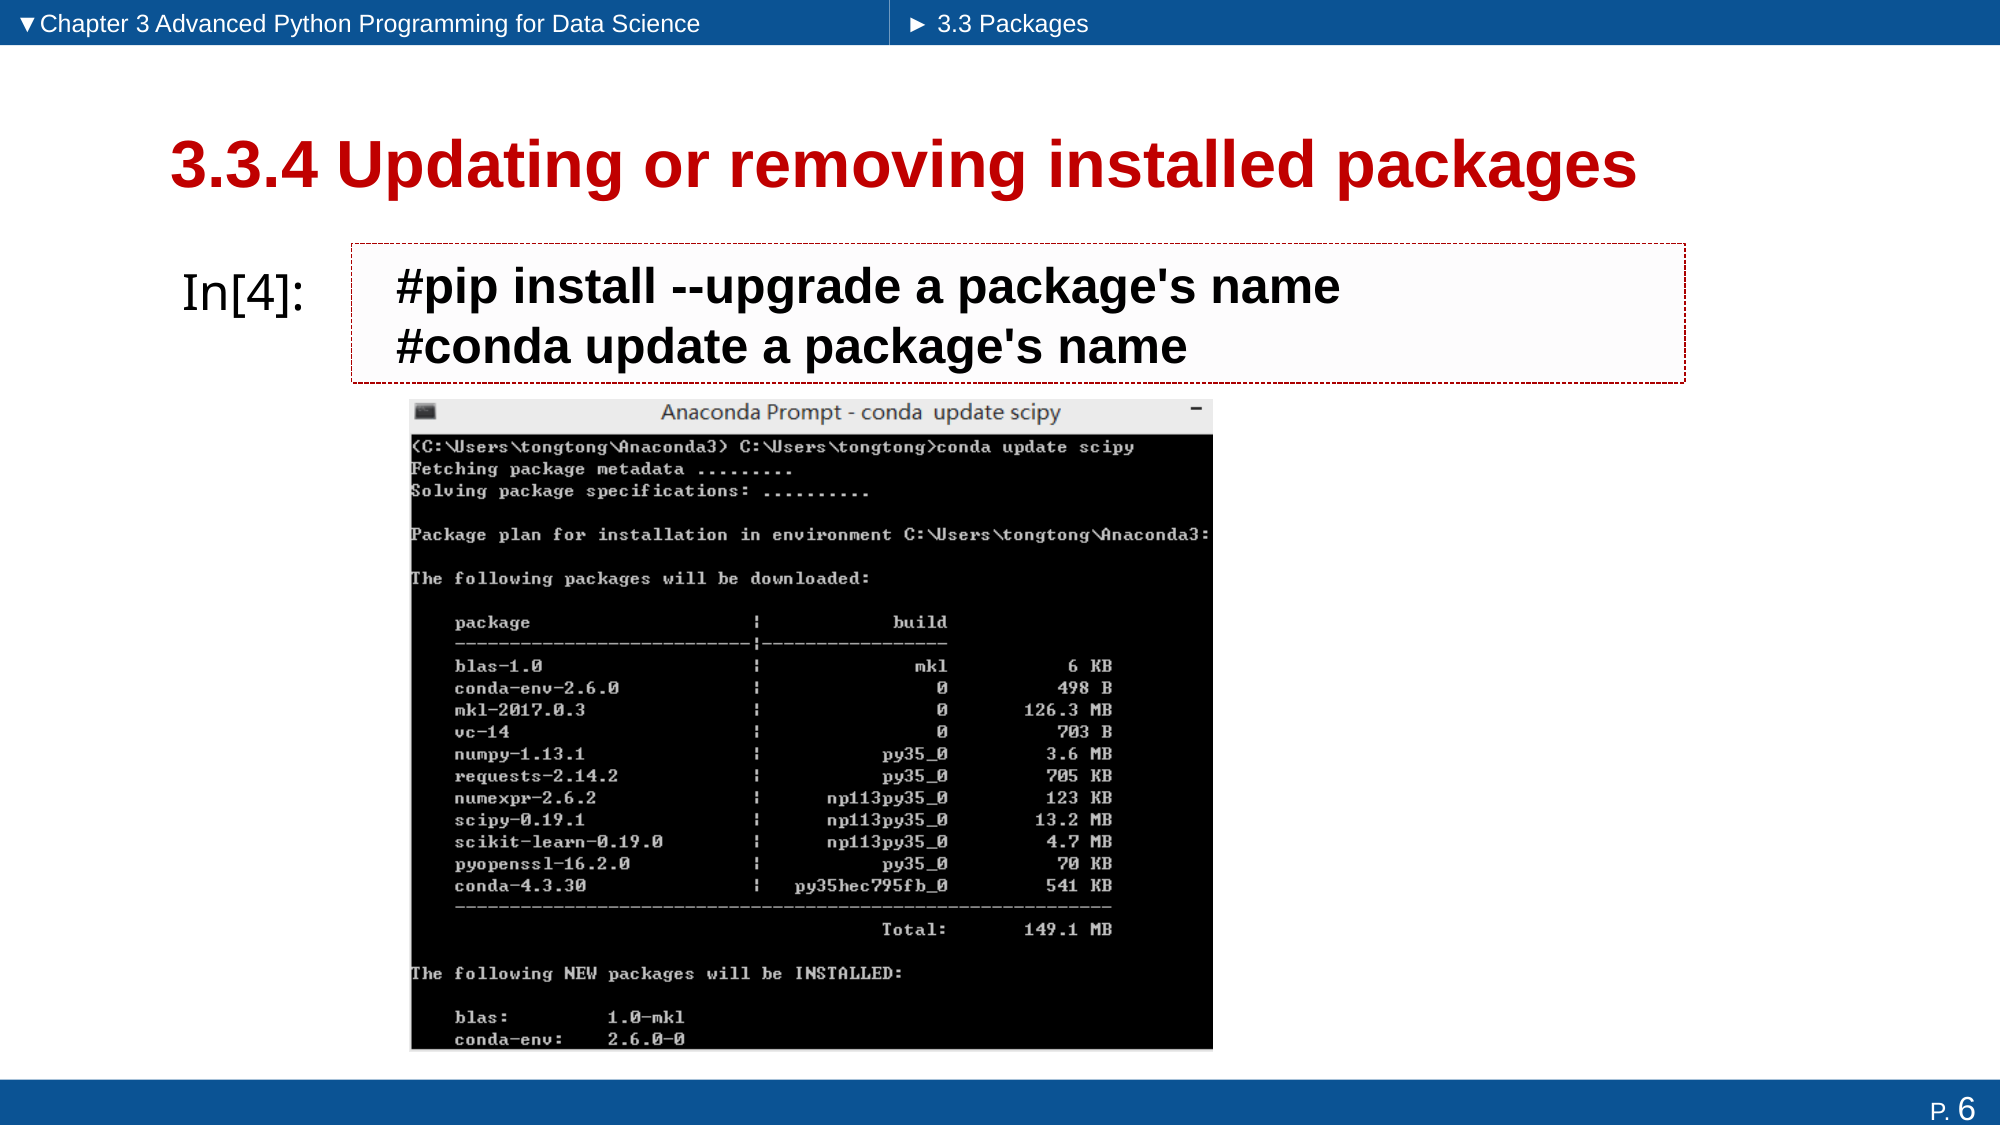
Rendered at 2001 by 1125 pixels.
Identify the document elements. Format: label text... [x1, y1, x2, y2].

list ▼Chapter 3 Advanced Python Programming for Data Science [0, 0, 725, 43]
text_box In[4]: [167, 252, 334, 328]
text_box #pip install --upgrade a package's name #conda update a package's name [351, 243, 1685, 384]
list ► 3.3 Packages [890, 0, 1308, 43]
title 3.3.4 Updating or removing installed packages [101, 92, 1710, 229]
picture [409, 399, 1213, 1052]
